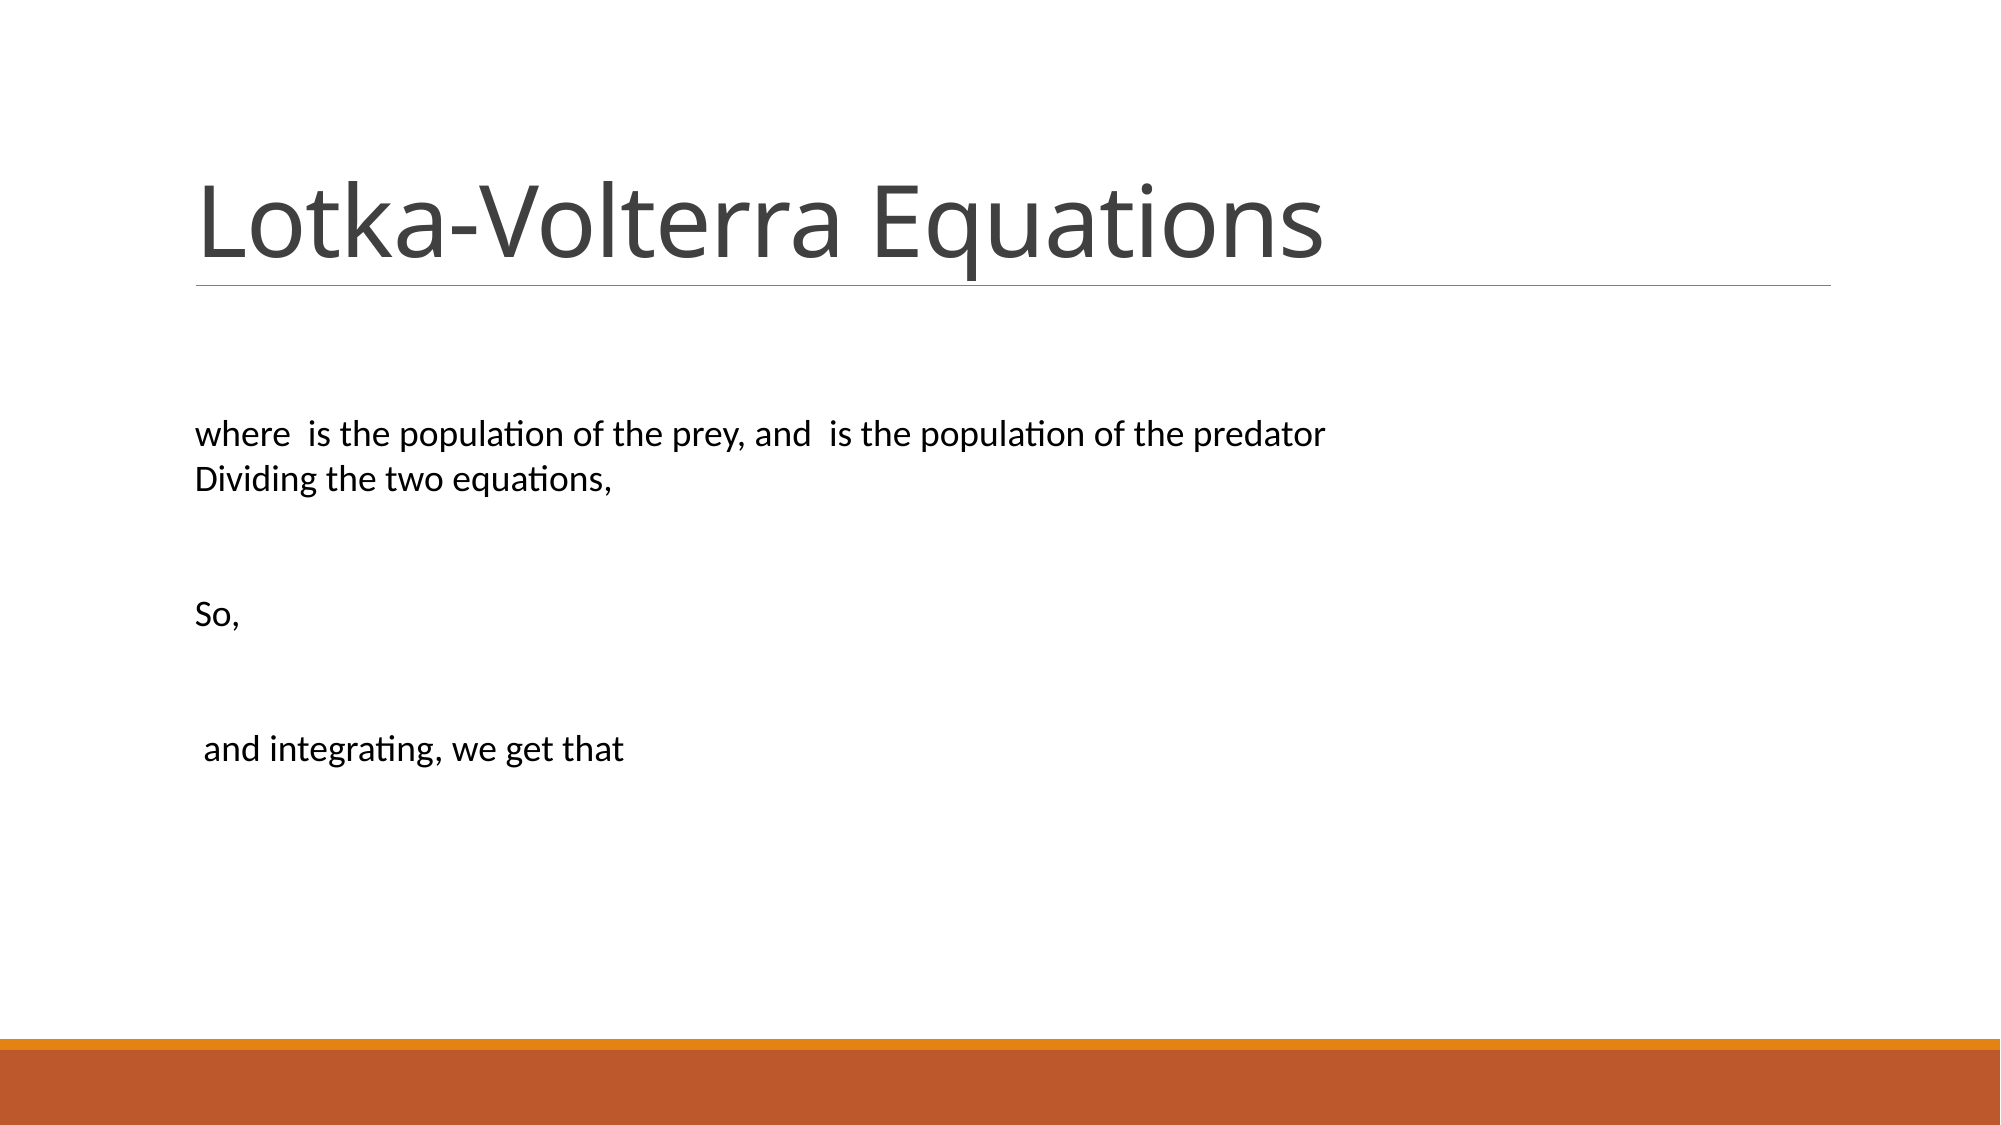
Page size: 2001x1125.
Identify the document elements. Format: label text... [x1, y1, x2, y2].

title Lotka-Volterra Equations [180, 47, 1830, 285]
